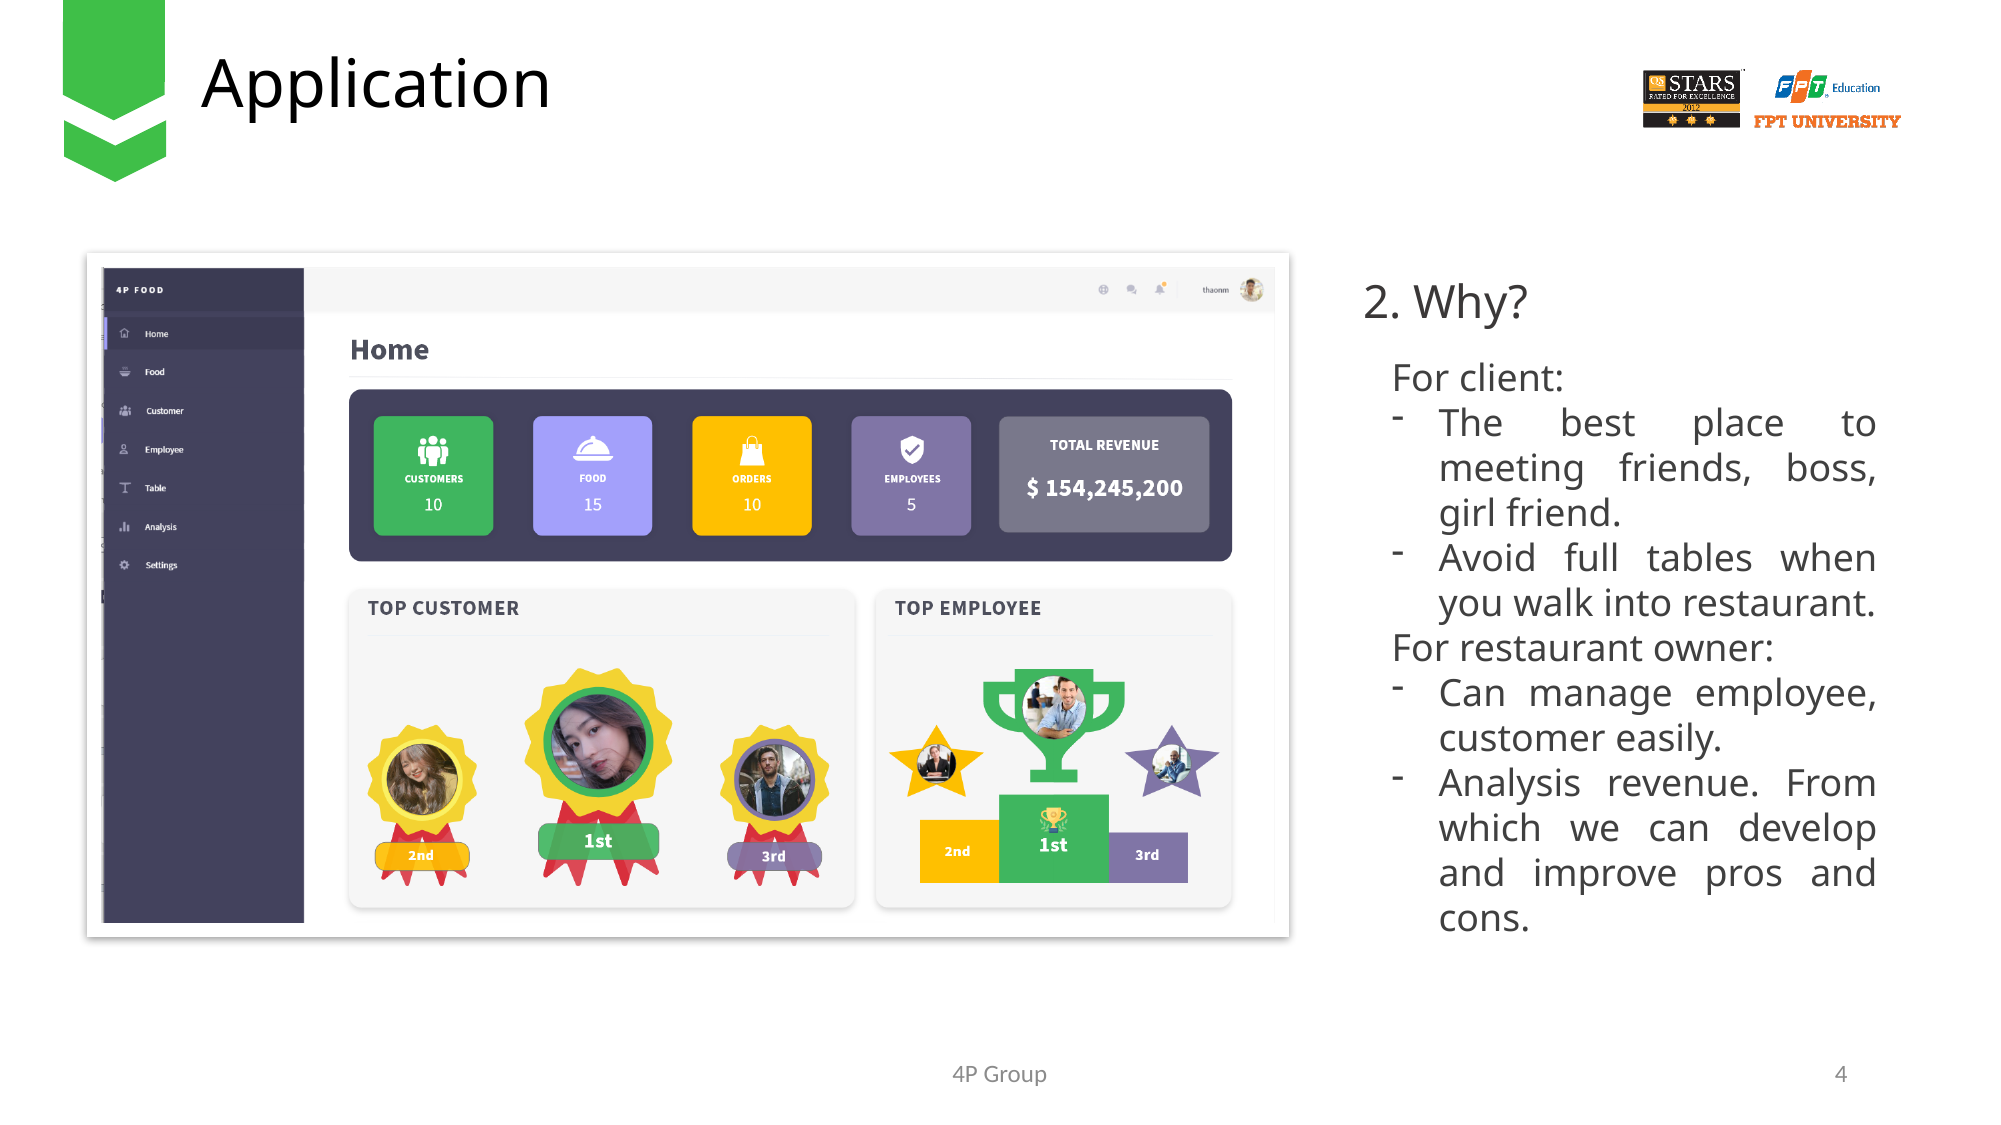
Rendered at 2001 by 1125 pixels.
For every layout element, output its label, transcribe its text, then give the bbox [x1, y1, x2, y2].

picture [101, 267, 1275, 923]
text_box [2, 18, 227, 122]
slide_number 4 [1412, 1042, 1863, 1103]
footer 4P Group [662, 1042, 1338, 1103]
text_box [1348, 265, 2000, 907]
text_box Application [186, 33, 1316, 129]
picture [1637, 66, 1906, 130]
